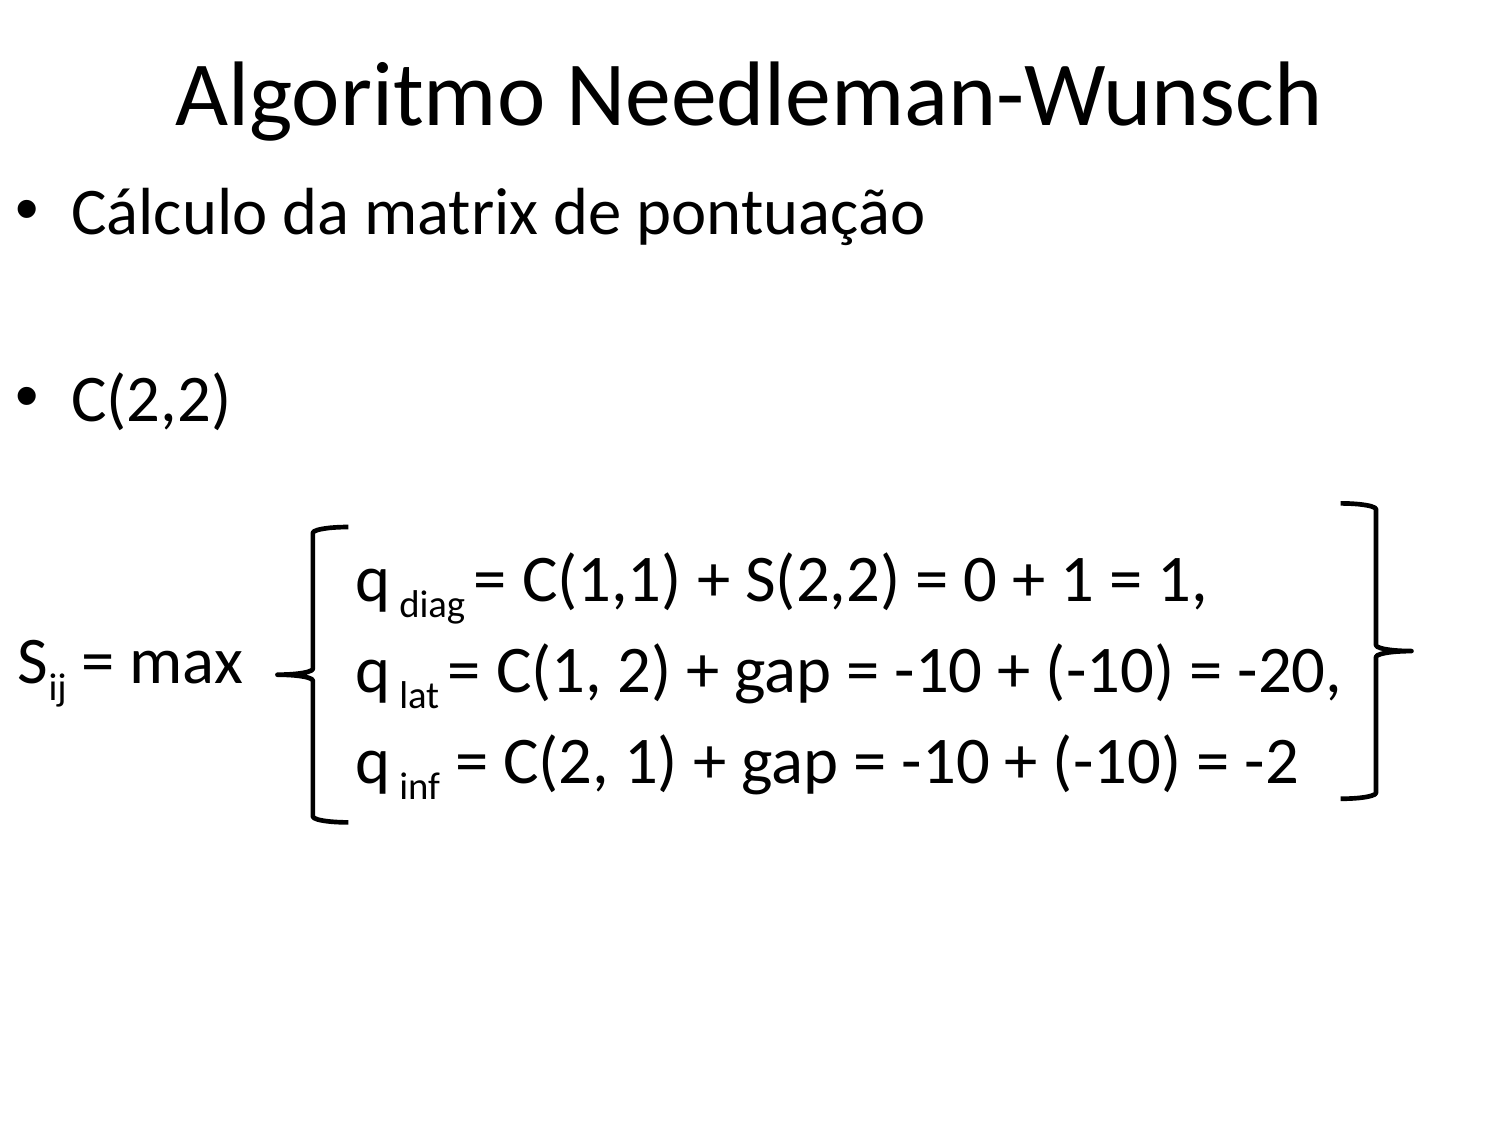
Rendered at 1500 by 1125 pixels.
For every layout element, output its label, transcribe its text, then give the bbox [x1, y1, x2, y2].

text_box Sij = max [3, 609, 259, 716]
list Cálculo da matrix de pontuação C(2,2) [0, 160, 1500, 1031]
text_box q diag = C(1,1) + S(2,2) = 0 + 1 = 1, q lat = C(1, 2) + gap = -10 + (-10) = -20, q inf = C(2, 1) + gap = -10 + (-10) = -2 [265, 527, 1358, 895]
title Algoritmo Needleman-Wunsch [0, 0, 1500, 160]
text_box [276, 526, 349, 824]
text_box [1340, 502, 1413, 800]
